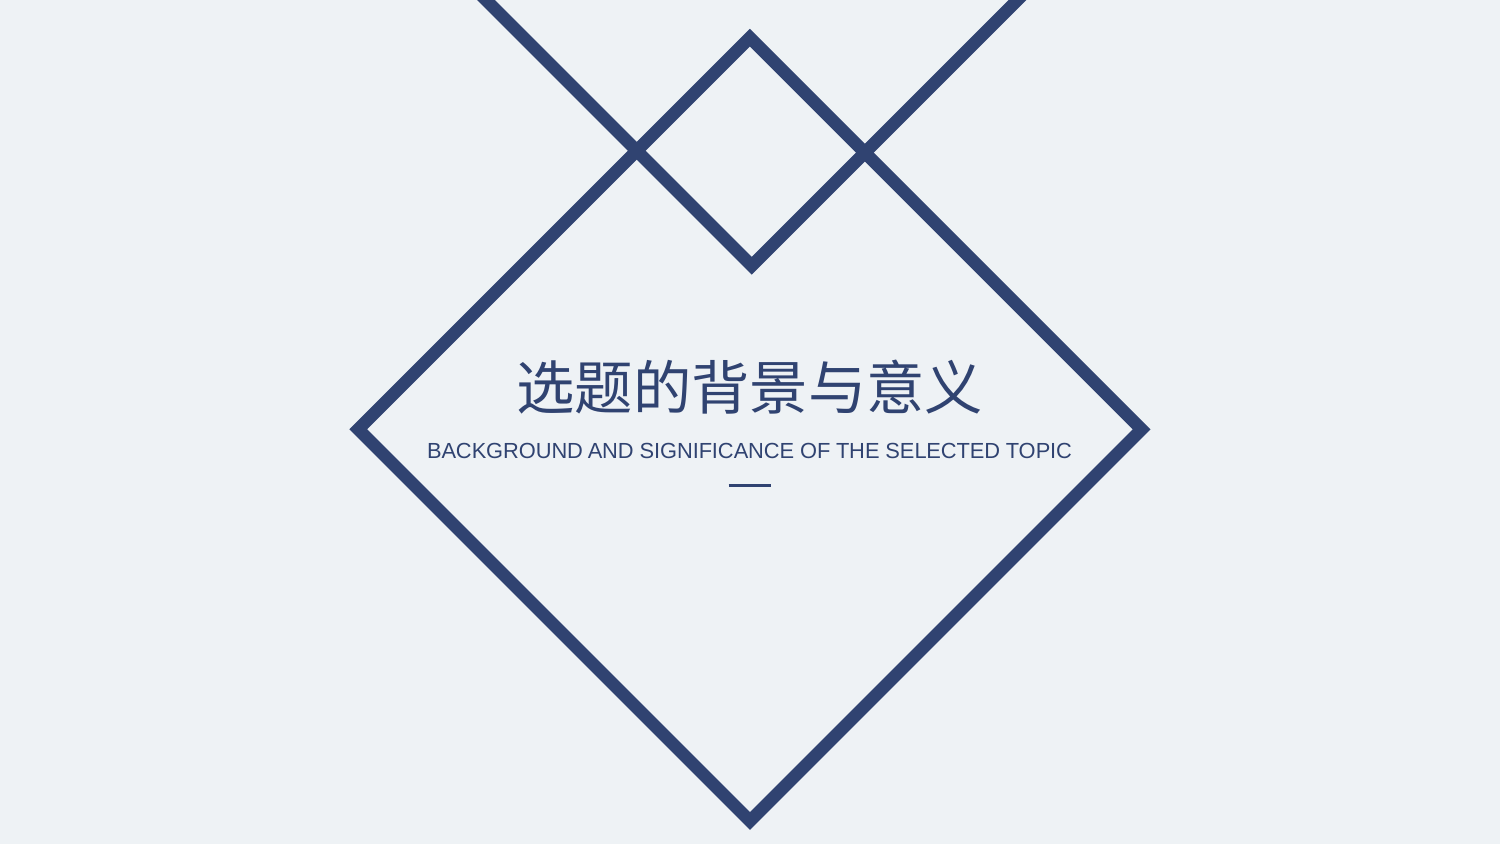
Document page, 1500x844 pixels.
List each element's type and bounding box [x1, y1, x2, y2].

text_box [484, 0, 1019, 152]
text_box [356, 36, 1144, 823]
